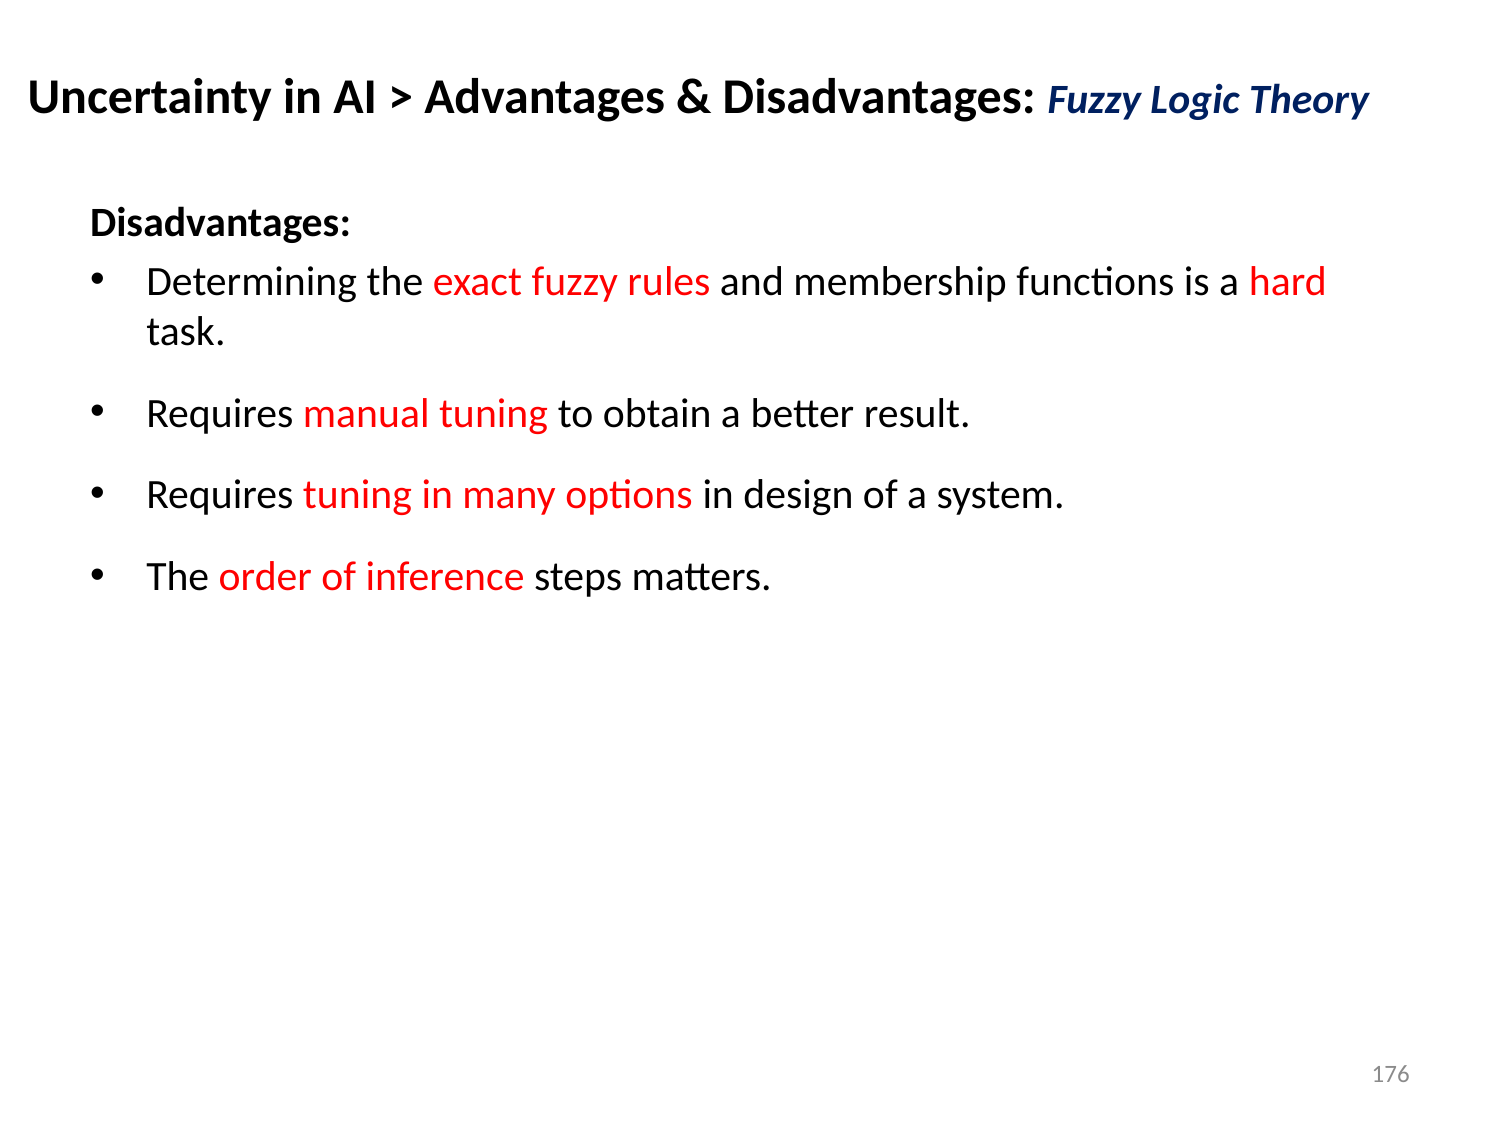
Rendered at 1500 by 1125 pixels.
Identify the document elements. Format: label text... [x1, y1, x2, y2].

text_box Uncertainty in AI > Advantages & Disadvantages: Fuzzy Logic Theory [12, 0, 1488, 188]
slide_number 176 [1074, 1042, 1425, 1103]
text_box Disadvantages: Determining the exact fuzzy rules and membership functions is a hard task. Requires manual tuning to obtain a better result. Requires tuning in many options in design of a system. The order of inference steps matters. [74, 188, 1422, 1050]
